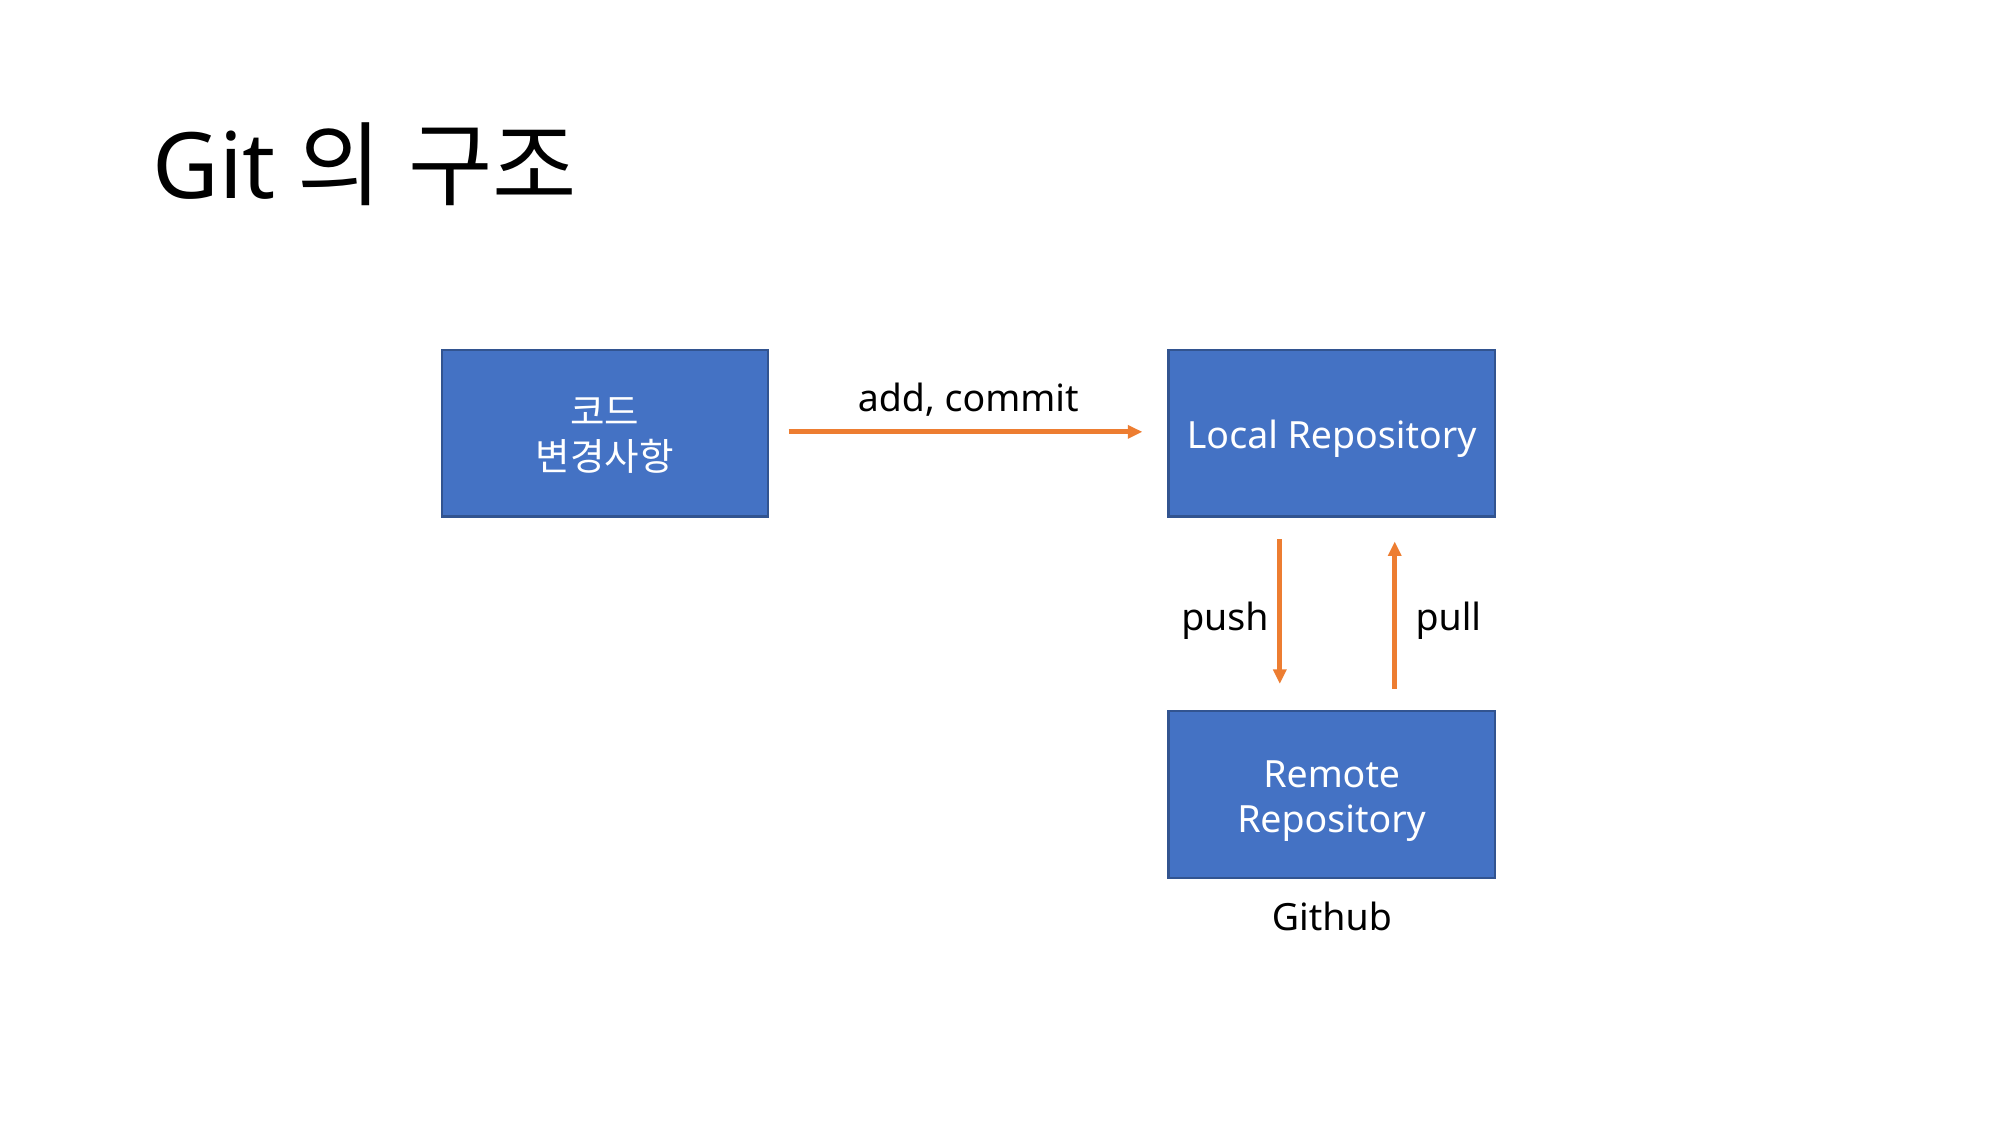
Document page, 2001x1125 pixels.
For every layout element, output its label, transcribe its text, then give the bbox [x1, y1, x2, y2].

text_box add, commit [843, 366, 1094, 427]
text_box pull [1400, 585, 1497, 645]
text_box Remote Repository [1167, 710, 1496, 879]
text_box push [1280, 585, 1284, 645]
text_box 코드 변경사항 [441, 349, 769, 518]
title Git의 구조 [137, 59, 1863, 278]
text_box Github [1257, 886, 1407, 946]
text_box push [1166, 585, 1279, 645]
text_box Local Repository [1167, 349, 1496, 518]
